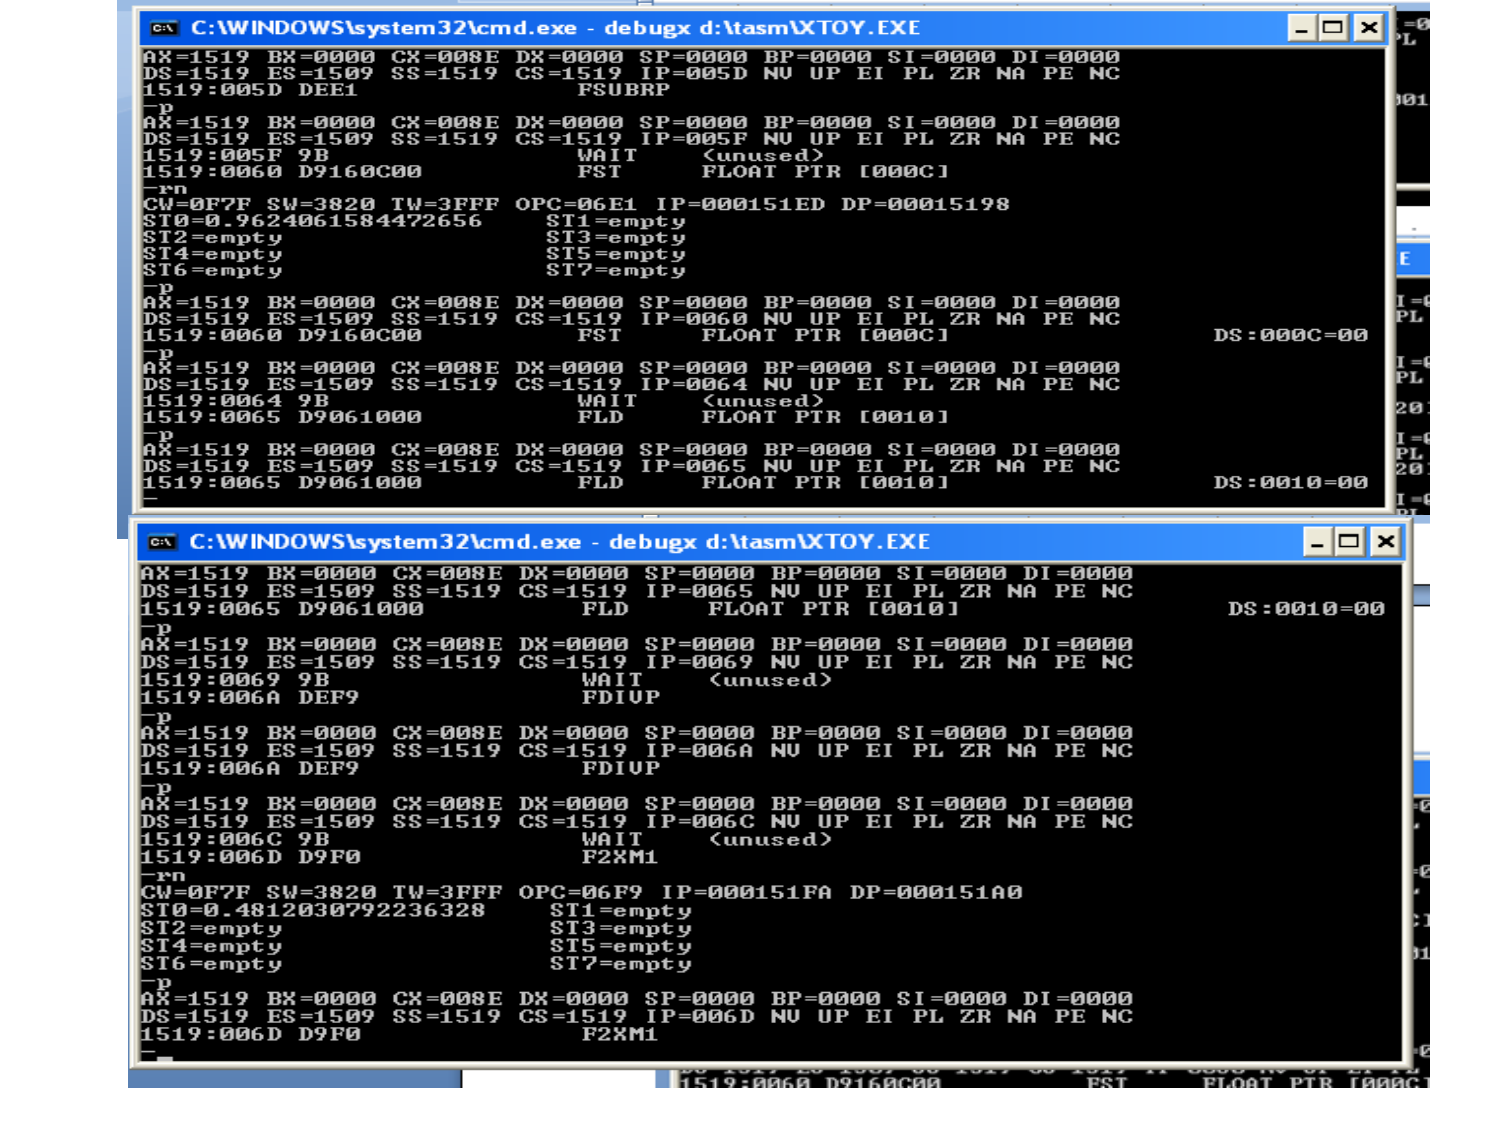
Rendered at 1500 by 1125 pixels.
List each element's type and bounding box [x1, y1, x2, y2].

list [116, 0, 1430, 540]
picture [128, 515, 1430, 1088]
